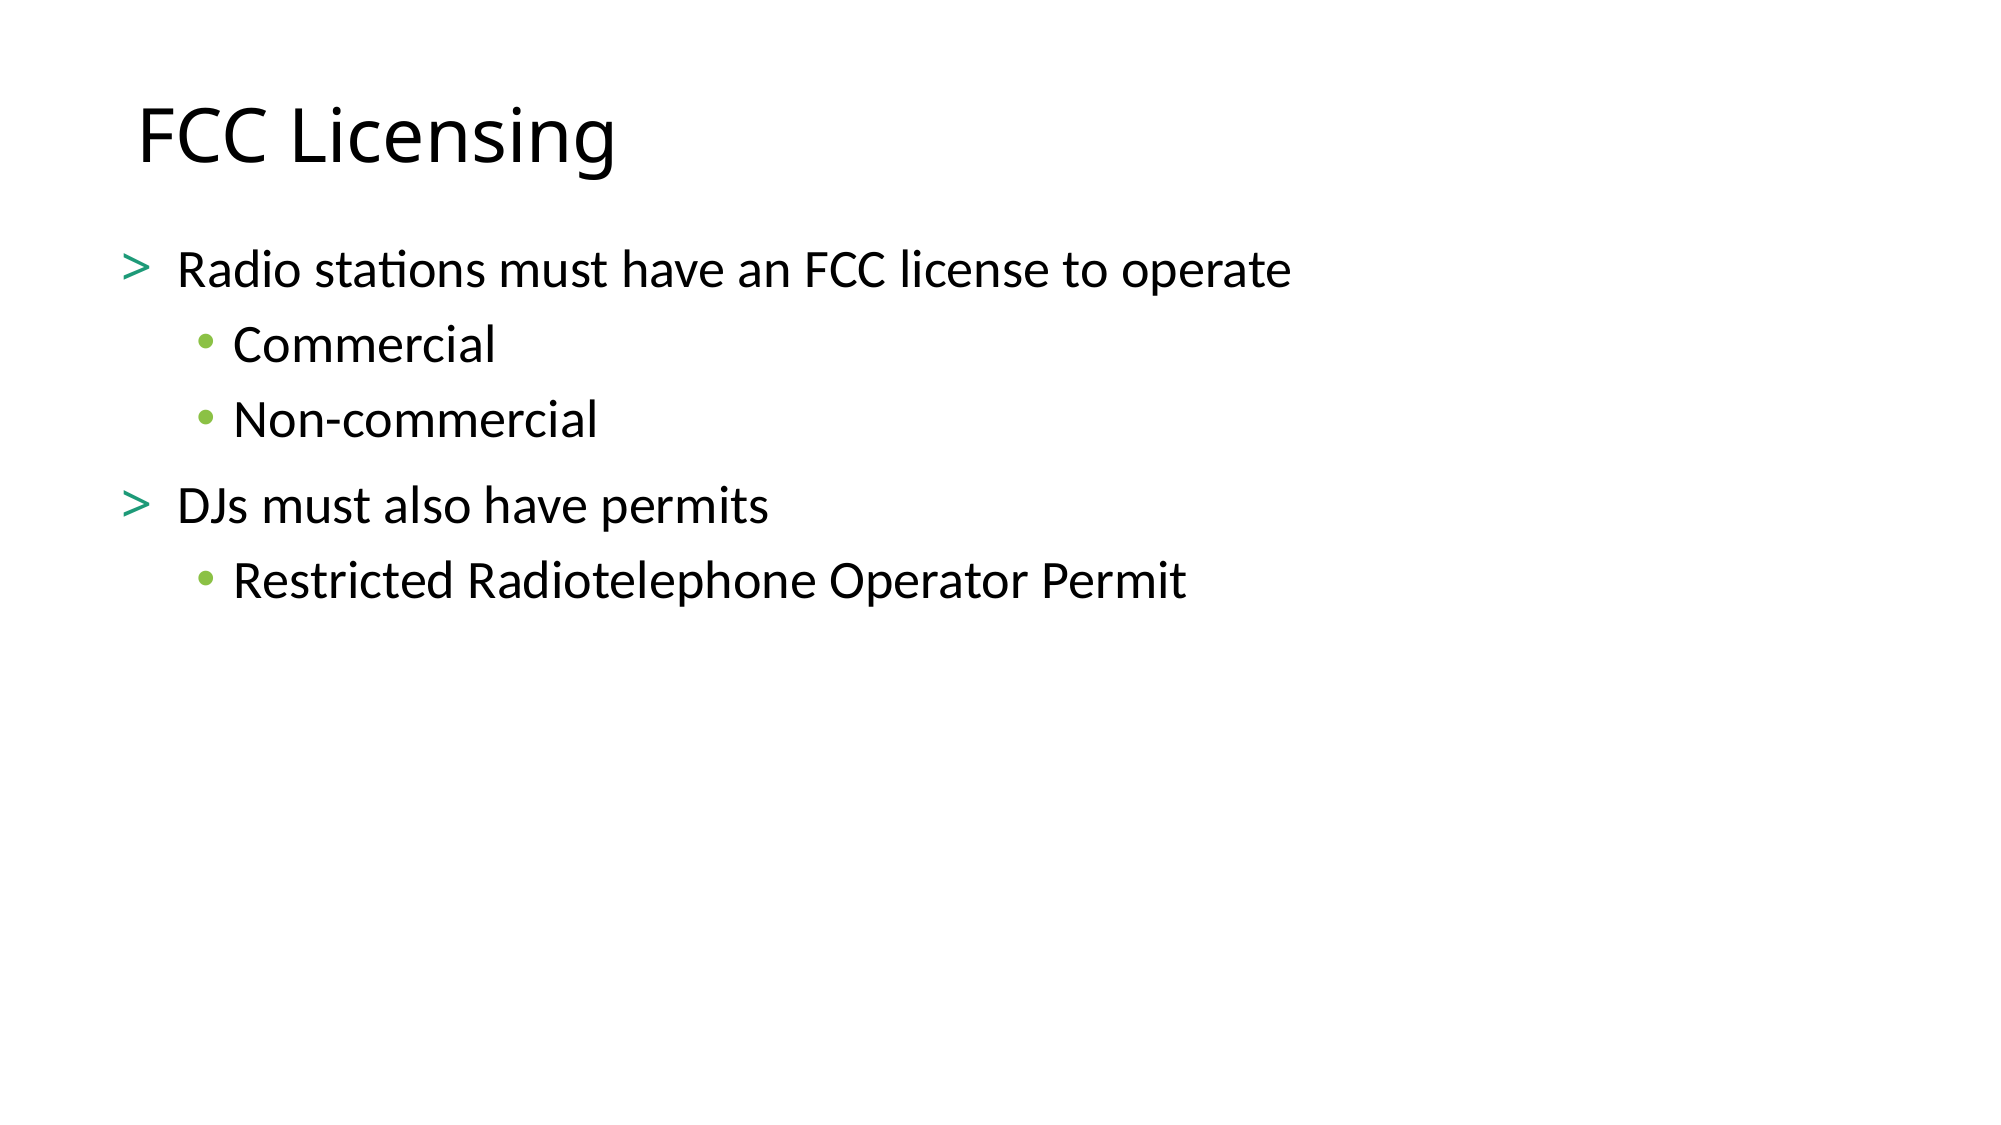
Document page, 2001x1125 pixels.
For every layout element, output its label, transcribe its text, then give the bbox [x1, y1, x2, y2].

title FCC Licensing [121, 66, 1772, 211]
list Radio stations must have an FCC license to operate Commercial Non-commercial DJs must also have permits Restricted Radiotelephone Operator Permit [121, 233, 1936, 1010]
